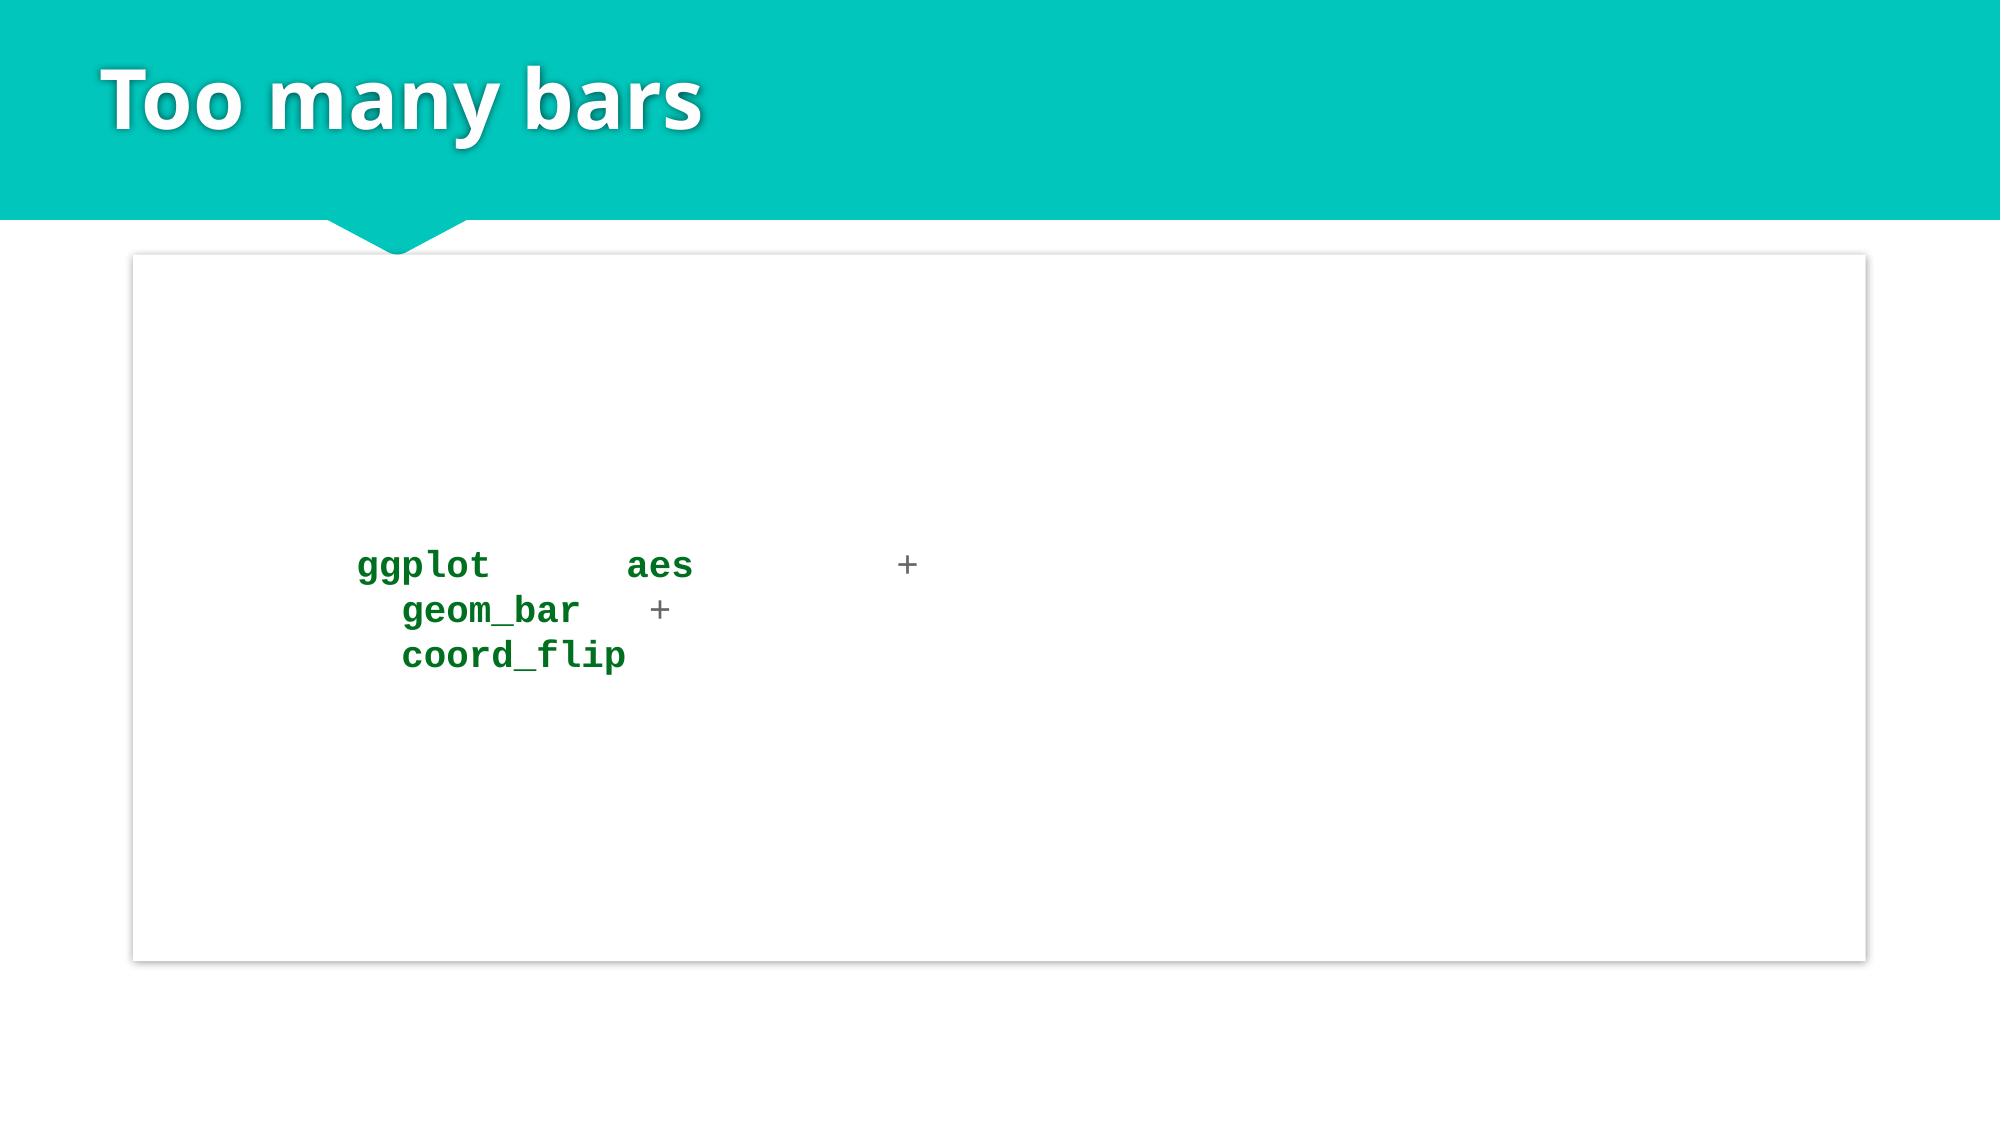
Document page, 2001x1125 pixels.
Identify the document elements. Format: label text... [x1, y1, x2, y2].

list ggplot(mpg, aes(model)) + geom_bar() + coord_flip() [132, 254, 1866, 962]
title Too many bars [84, 27, 1819, 154]
